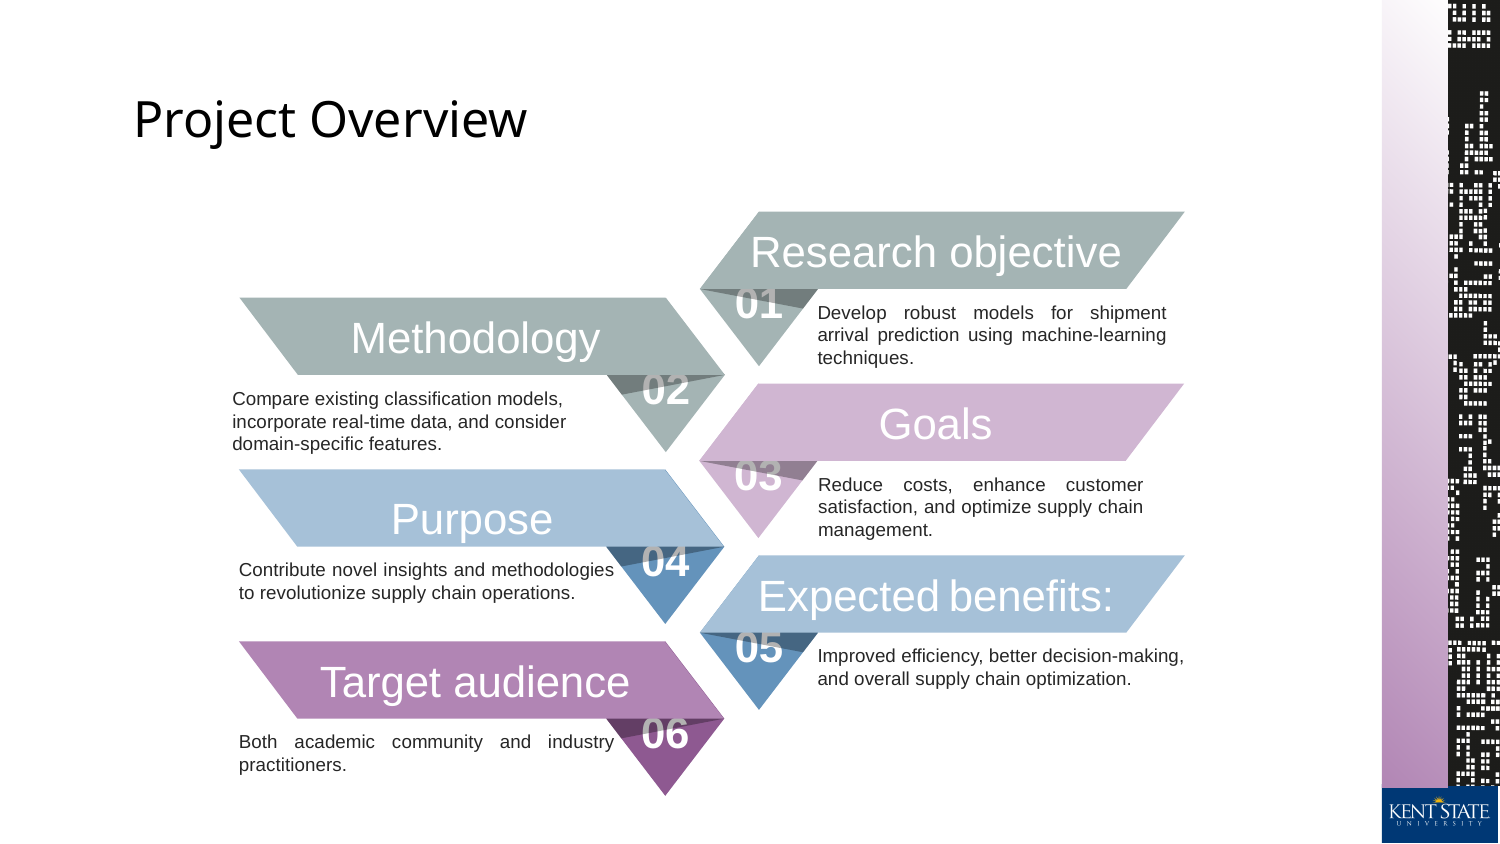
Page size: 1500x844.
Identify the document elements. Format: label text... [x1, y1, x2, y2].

title Project Overview [118, 72, 1382, 167]
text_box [699, 383, 1185, 539]
text_box Compare existing classification models, incorporate real-time data, and consider domain-specific features. [232, 379, 615, 485]
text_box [239, 297, 726, 453]
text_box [699, 211, 1185, 367]
picture [1381, 0, 1500, 843]
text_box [699, 555, 1185, 711]
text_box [238, 641, 725, 797]
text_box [238, 469, 725, 625]
